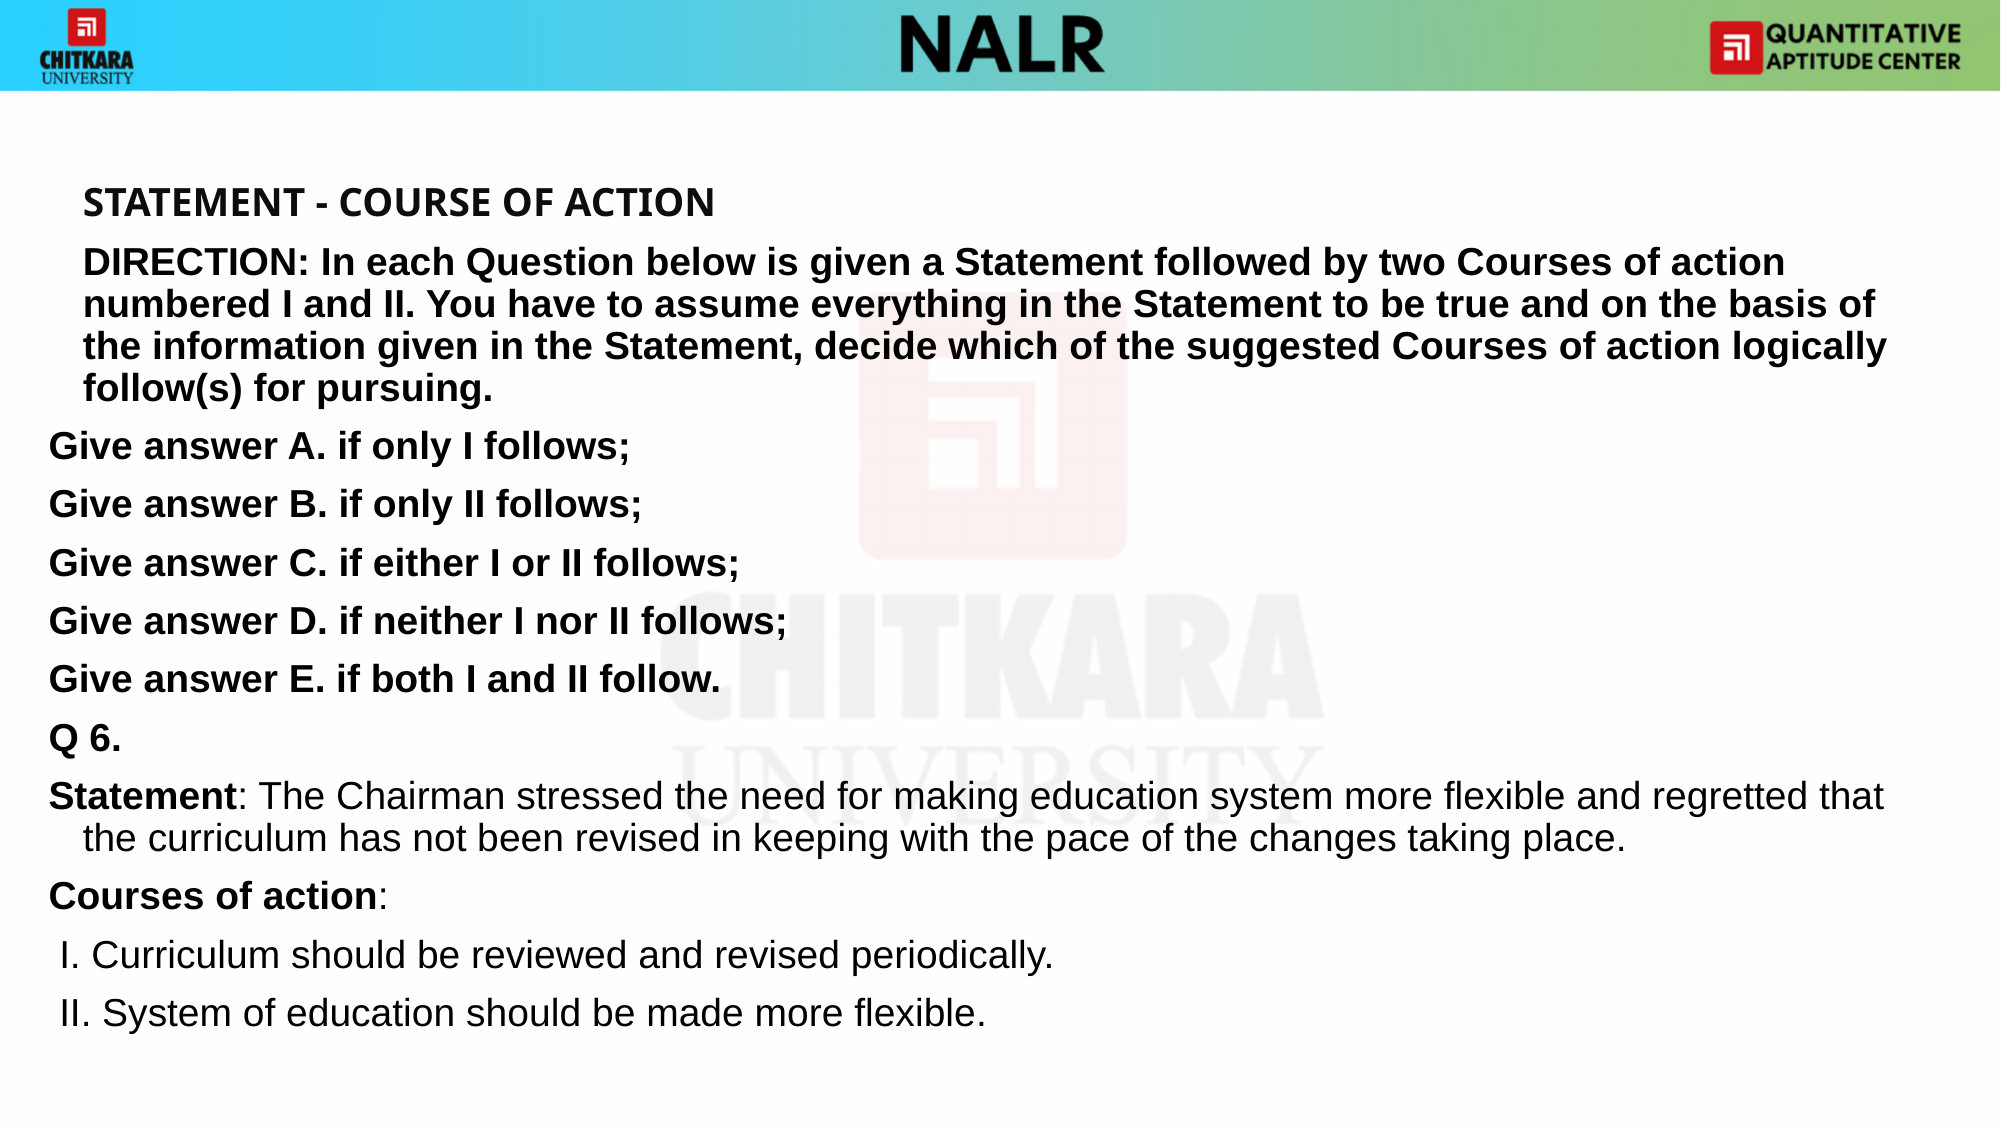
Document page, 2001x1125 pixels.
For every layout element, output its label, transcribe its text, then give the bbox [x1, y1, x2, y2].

picture [0, 0, 2001, 1125]
list STATEMENT - COURSE OF ACTION DIRECTION: In each Question below is given a Statement followed by two Courses of action numbered I and II. You have to assume everything in the Statement to be true and on the basis of the information given in the Statement, decide which of the suggested Courses of action logically follow(s) for pursuing. Give answer A. if only I follows; Give answer B. if only II follows; Give answer C. if either I or II follows; Give answer D. if neither I nor II follows; Give answer E. if both I and II follow. Q 6. Statement: The Chairman stressed the need for making education system more flexible and regretted that the curriculum has not been revised in keeping with the pace of the changes taking place. Courses of action: I. Curriculum should be reviewed and revised periodically. II. System of education should be made more flexible. [33, 175, 1959, 1053]
